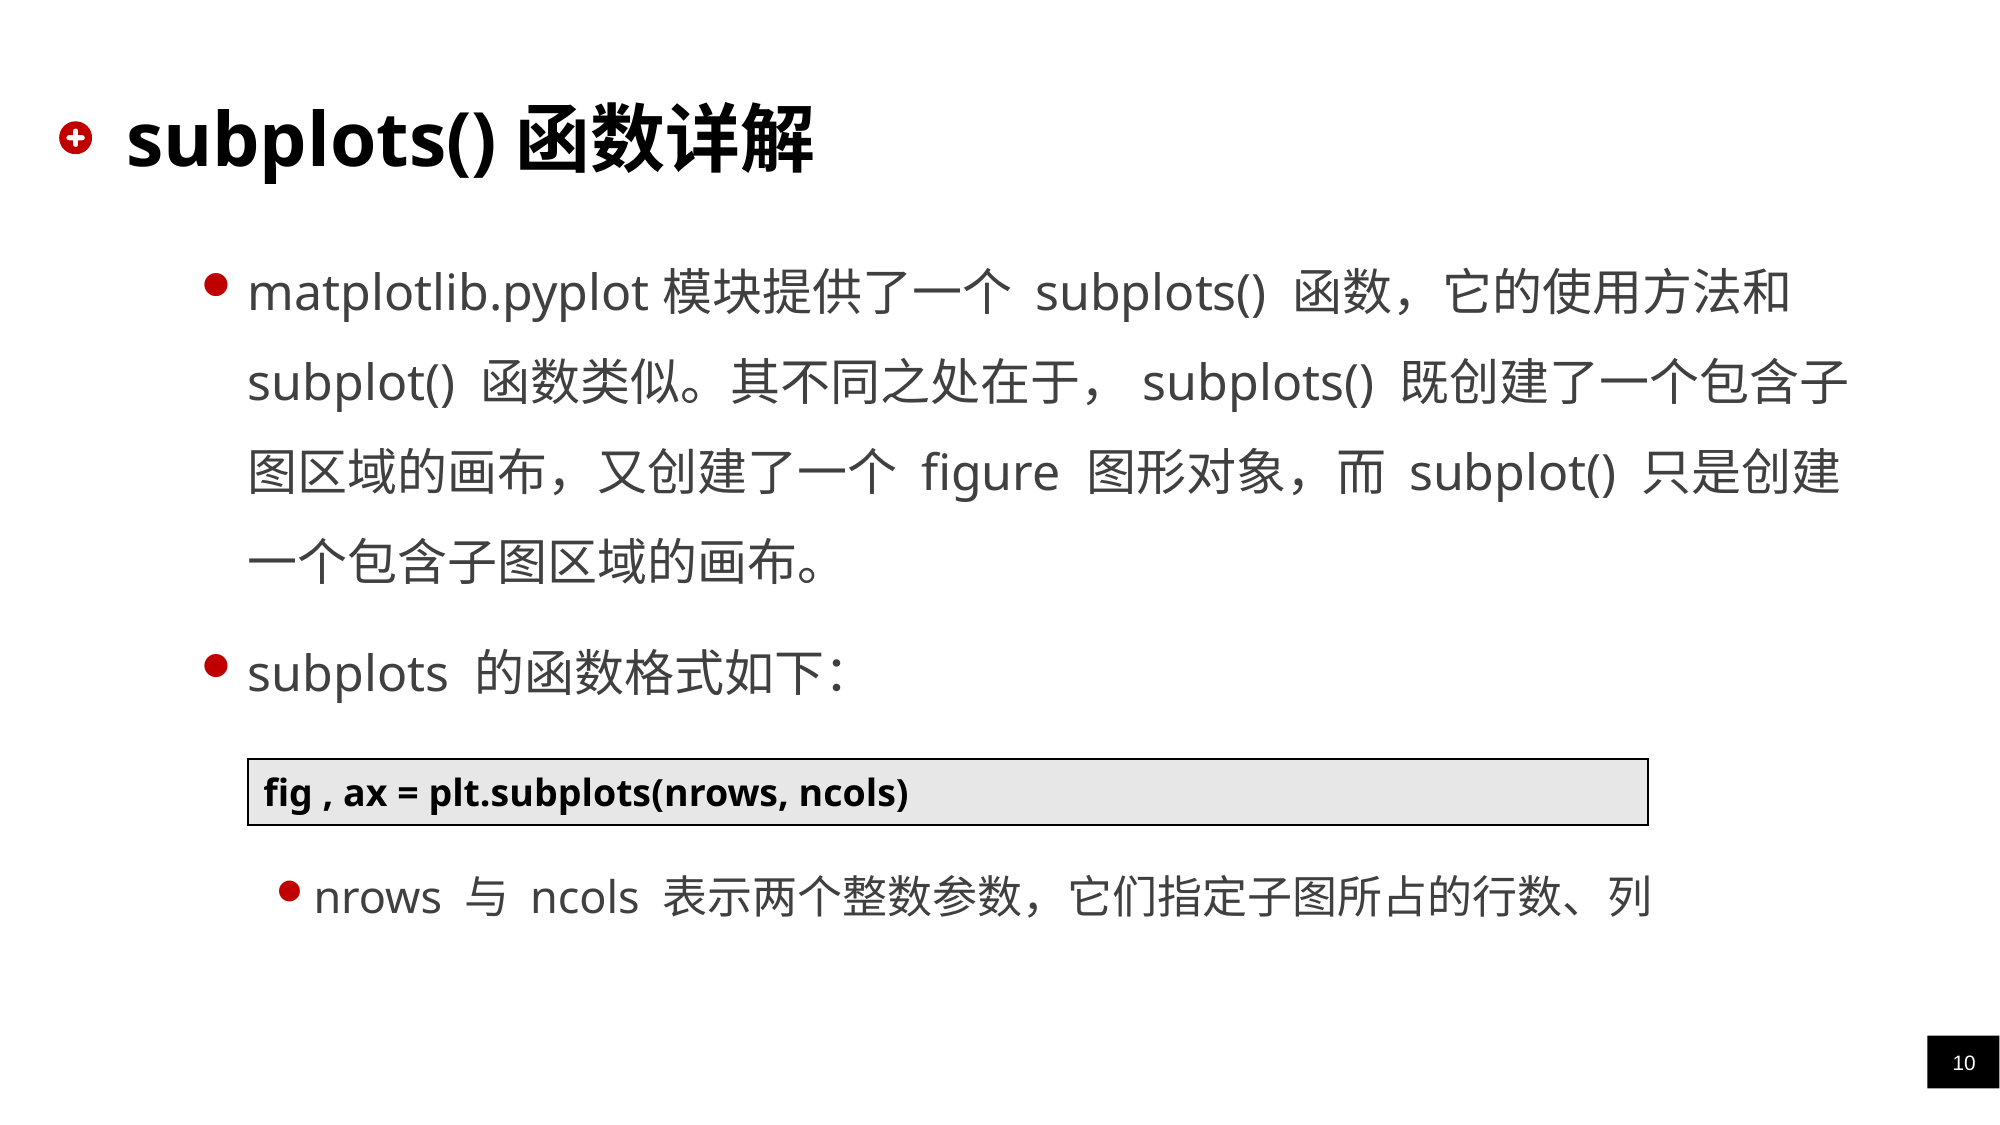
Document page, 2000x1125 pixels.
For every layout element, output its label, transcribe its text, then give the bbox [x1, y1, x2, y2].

title subplots()函数详解 [111, 83, 1899, 192]
list matplotlib.pyplot模块提供了一个 subplots() 函数，它的使用方法和 subplot() 函数类似。其不同之处在于，subplots() 既创建了一个包含子图区域的画布，又创建了一个 figure 图形对象，而 subplot() 只是创建一个包含子图区域的画布。 subplots 的函数格式如下： nrows 与 ncols 表示两个整数参数，它们指定子图所占的行数、列 [111, 222, 1899, 1037]
table_header fig , ax = plt.subplots(nrows, ncols) [249, 760, 1647, 824]
